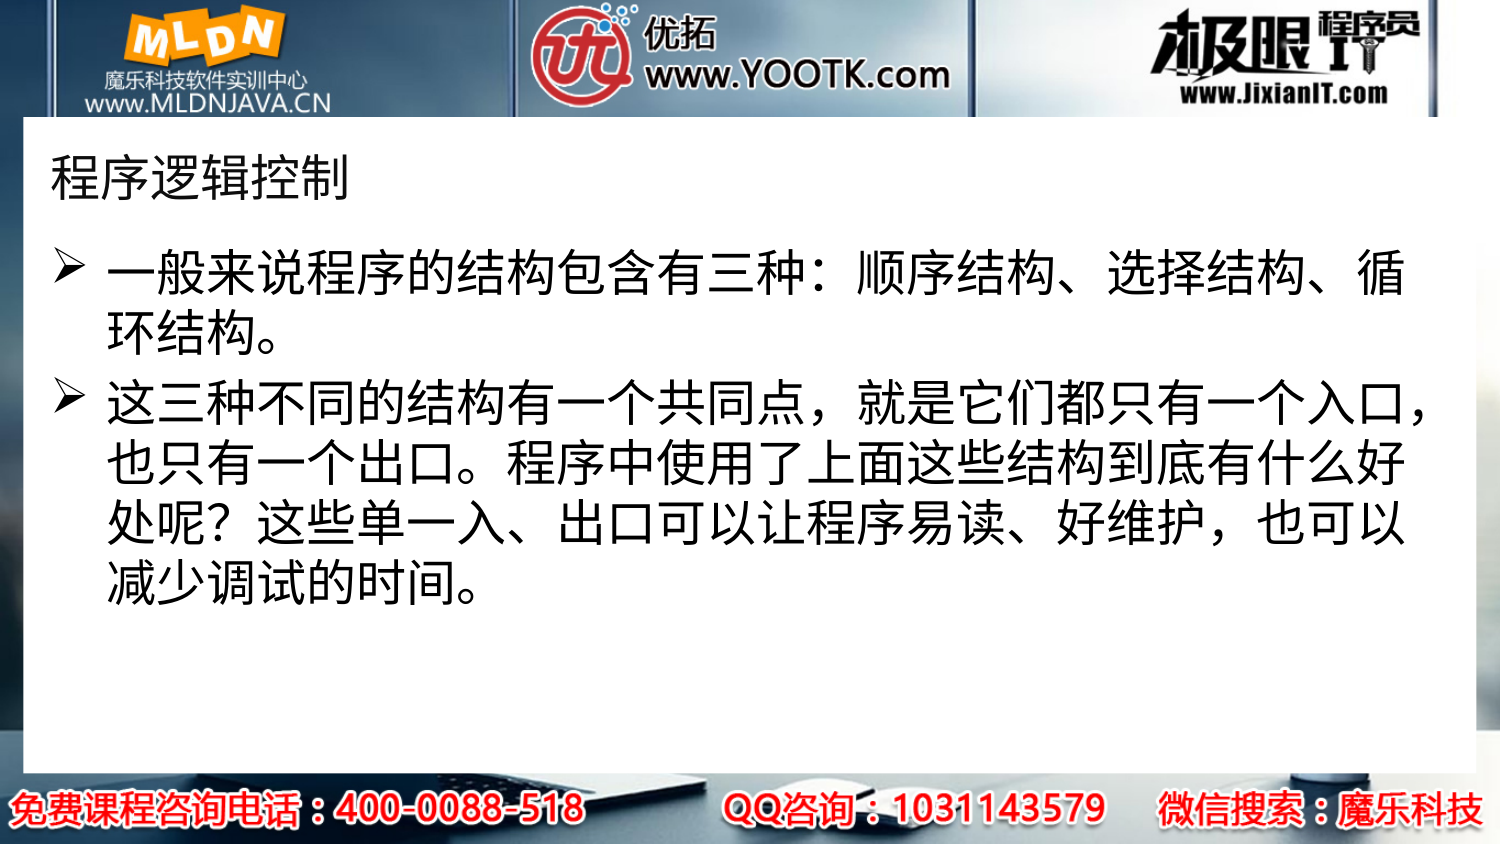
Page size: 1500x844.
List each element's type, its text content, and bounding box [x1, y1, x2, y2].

picture [0, 0, 1500, 844]
title 程序逻辑控制 [34, 128, 1466, 225]
list 一般来说程序的结构包含有三种：顺序结构、选择结构、循环结构。 这三种不同的结构有一个共同点，就是它们都只有一个入口，也只有一个出口。程序中使用了上面这些结构到底有什么好处呢？这些单一入、出口可以让程序易读、好维护，也可以减少调试的时间。 [35, 234, 1465, 762]
